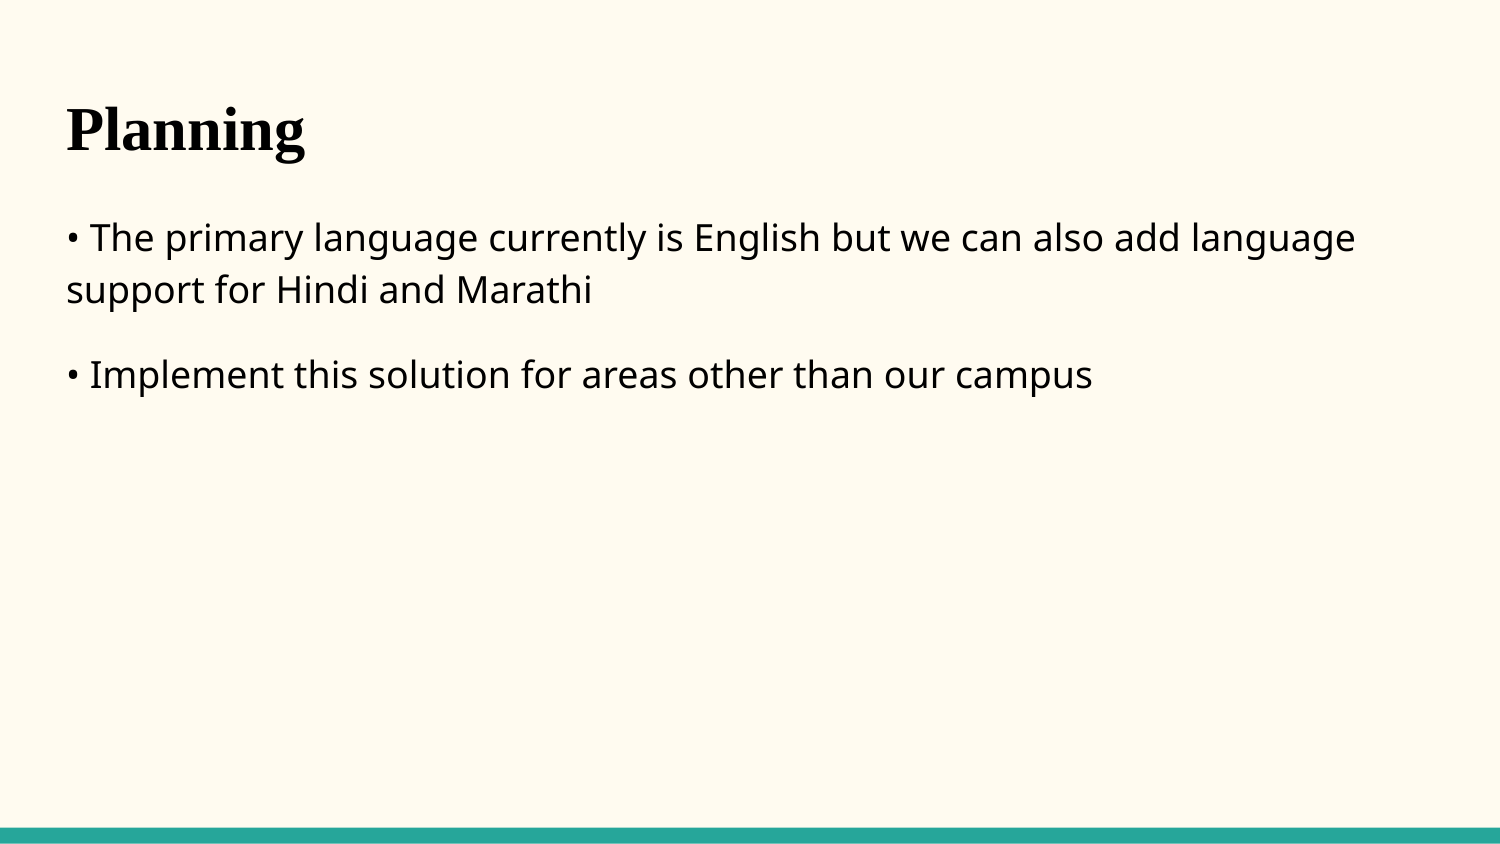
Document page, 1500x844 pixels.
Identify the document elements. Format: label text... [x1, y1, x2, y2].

title Planning [51, 72, 1449, 174]
list • The primary language currently is English but we can also add language support for Hindi and Marathi • Implement this solution for areas other than our campus [51, 192, 1449, 750]
